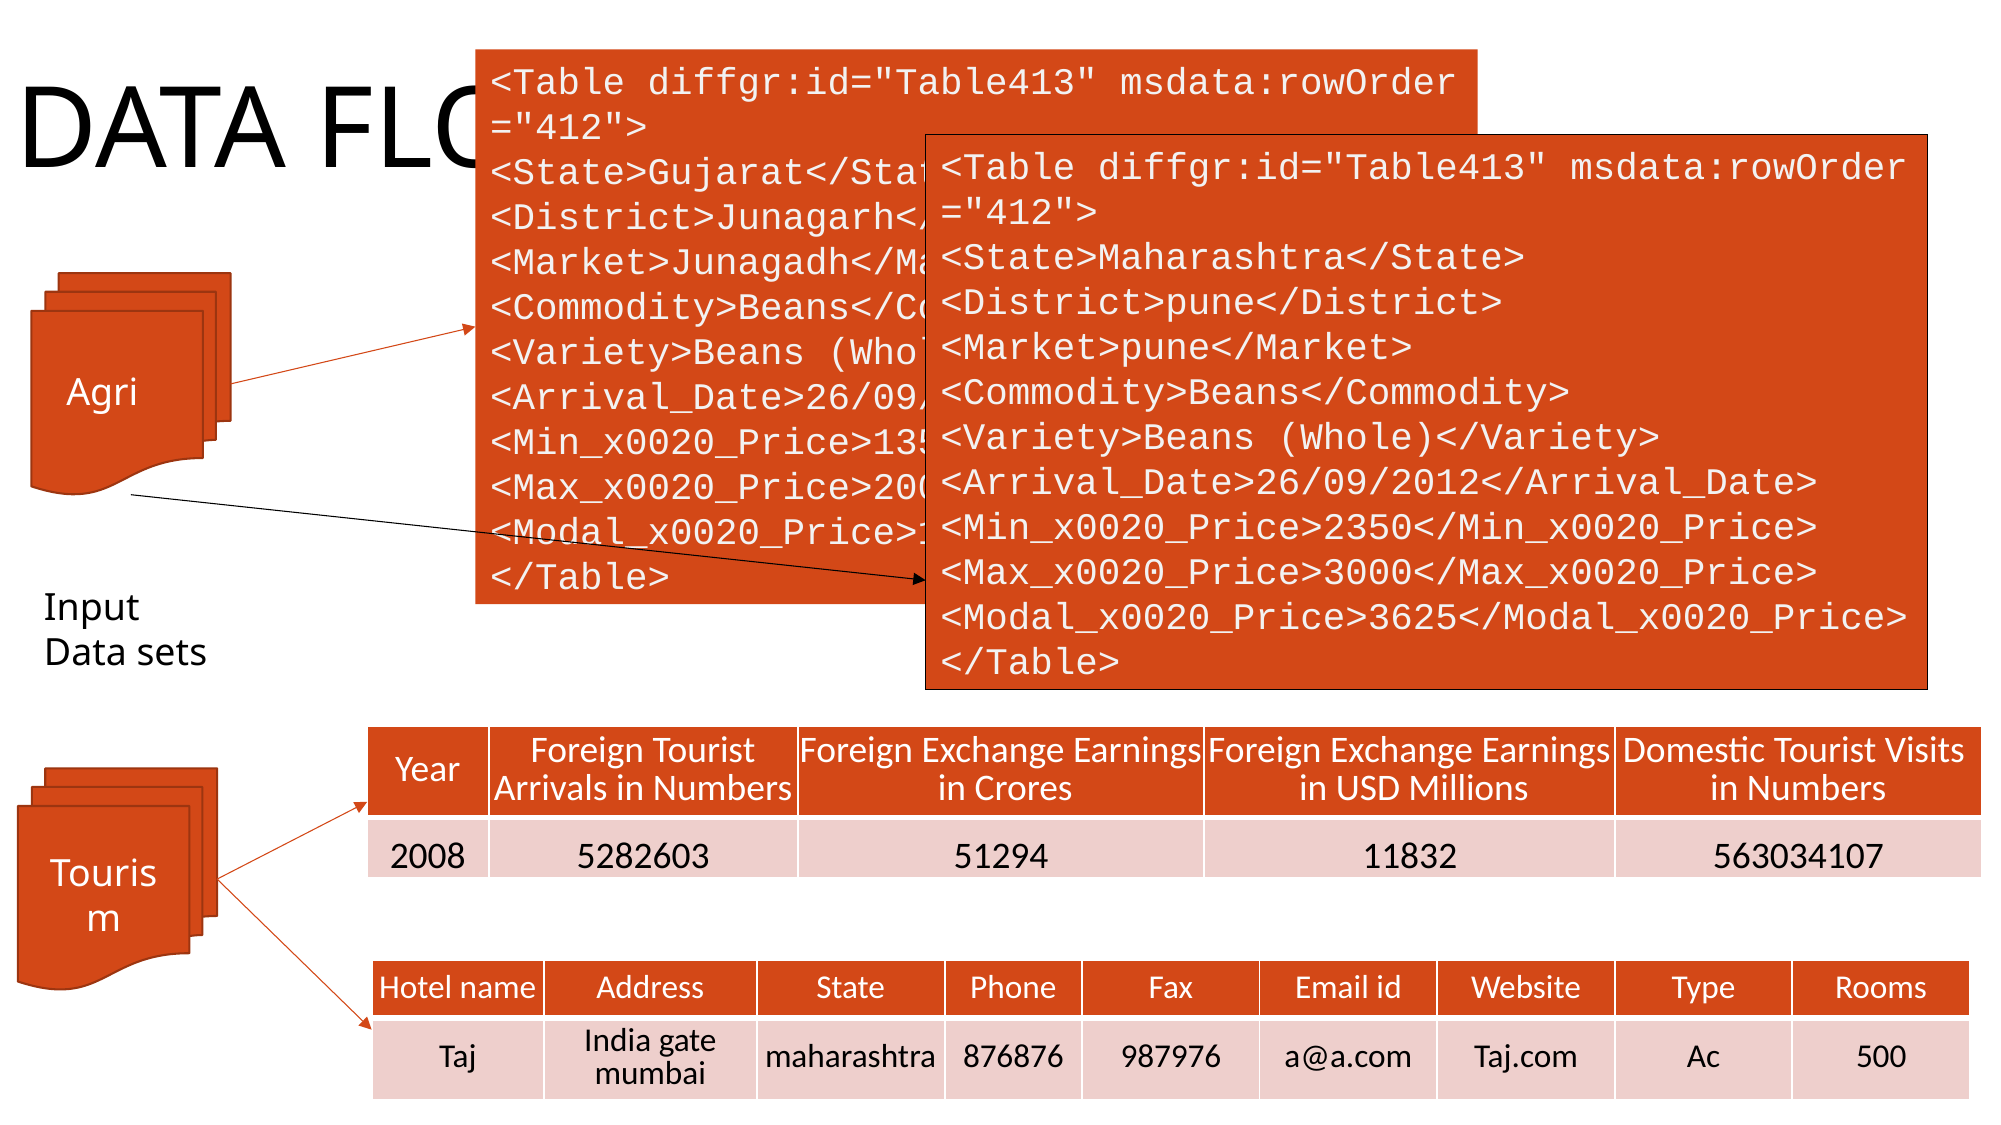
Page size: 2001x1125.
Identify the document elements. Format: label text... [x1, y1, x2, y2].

table_cell maharashtra [758, 1021, 944, 1099]
table_header State [758, 961, 944, 1015]
table_cell 500 [1793, 1021, 1969, 1099]
table_cell 11832 [1205, 820, 1614, 877]
table_cell 876876 [946, 1021, 1081, 1099]
table_cell 2008 [368, 820, 488, 877]
text_box Input Data sets [29, 575, 242, 681]
table_cell 51294 [799, 820, 1203, 877]
table_cell a@a.com [1260, 1021, 1436, 1099]
table_header Type [1616, 961, 1791, 1015]
table_cell Ac [1616, 1021, 1791, 1099]
table_header Year [368, 727, 488, 815]
table_header Rooms [1793, 961, 1969, 1015]
table_cell 563034107 [1616, 820, 1981, 877]
table_header Foreign Exchange Earnings in USD Millions [1205, 727, 1614, 815]
table_header Website [1438, 961, 1614, 1015]
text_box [119, 488, 926, 579]
text_box <Table diffgr:id="Table413" msdata:rowOrder="412"> <State>Gujarat</State> <District>Junagarh</District> <Market>Junagadh</Market> <Commodity>Beans</Commodity> <Variety>Beans (Whole)</Variety> <Arrival_Date>26/09/2012</Arrival_Date> <Min_x0020_Price>1350</Min_x0020_Price> <Max_x0020_Price>2000</Max_x0020_Price> <Modal_x0020_Price>1625</Modal_x0020_Price> </Table> [475, 581, 925, 605]
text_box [219, 804, 365, 877]
text_box Tourism [16, 767, 219, 991]
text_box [233, 331, 473, 382]
text_box <Table diffgr:id="Table413" msdata:rowOrder="412"> <State>Maharashtra</State> <District>pune</District> <Market>pune</Market> <Commodity>Beans</Commodity> <Variety>Beans (Whole)</Variety> <Arrival_Date>26/09/2012</Arrival_Date> <Min_x0020_Price>2350</Min_x0020_Price> <Max_x0020_Price>3000</Max_x0020_Price> <Modal_x0020_Price>3625</Modal_x0020_Price> </Table> [925, 134, 1928, 690]
text_box [30, 272, 232, 496]
table_header Address [545, 961, 756, 1015]
table_header Domestic Tourist Visits in Numbers [1616, 727, 1981, 815]
table_cell India gate mumbai [545, 1021, 756, 1099]
table_header Foreign Exchange Earnings in Crores [799, 727, 1203, 815]
table_cell 5282603 [490, 820, 797, 877]
text_box Agri [51, 360, 193, 421]
table_header Foreign Tourist Arrivals in Numbers [490, 727, 797, 815]
table_header Fax [1083, 961, 1259, 1015]
table_header Phone [946, 961, 1081, 1015]
table_cell Taj [373, 1021, 543, 1099]
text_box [475, 486, 927, 581]
table_header Email id [1260, 961, 1436, 1015]
text_box <Table diffgr:id="Table413" msdata:rowOrder="412"> <State>Gujarat</State> <District>Junagarh</District> <Market>Junagadh</Market> <Commodity>Beans</Commodity> <Variety>Beans (Whole)</Variety> <Arrival_Date>26/09/2012</Arrival_Date> <Min_x0020_Price>1350</Min_x0020_Price> <Max_x0020_Price>2000</Max_x0020_Price> <Modal_x0020_Price>1625</Modal_x0020_Price> </Table> [475, 49, 1478, 485]
title Data flow [0, 0, 1651, 263]
table_cell 987976 [1083, 1021, 1259, 1099]
table_header Hotel name [373, 961, 543, 1015]
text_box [220, 882, 370, 1028]
table_cell Taj.com [1438, 1021, 1614, 1099]
slide_number 9 [1855, 1028, 1961, 1089]
